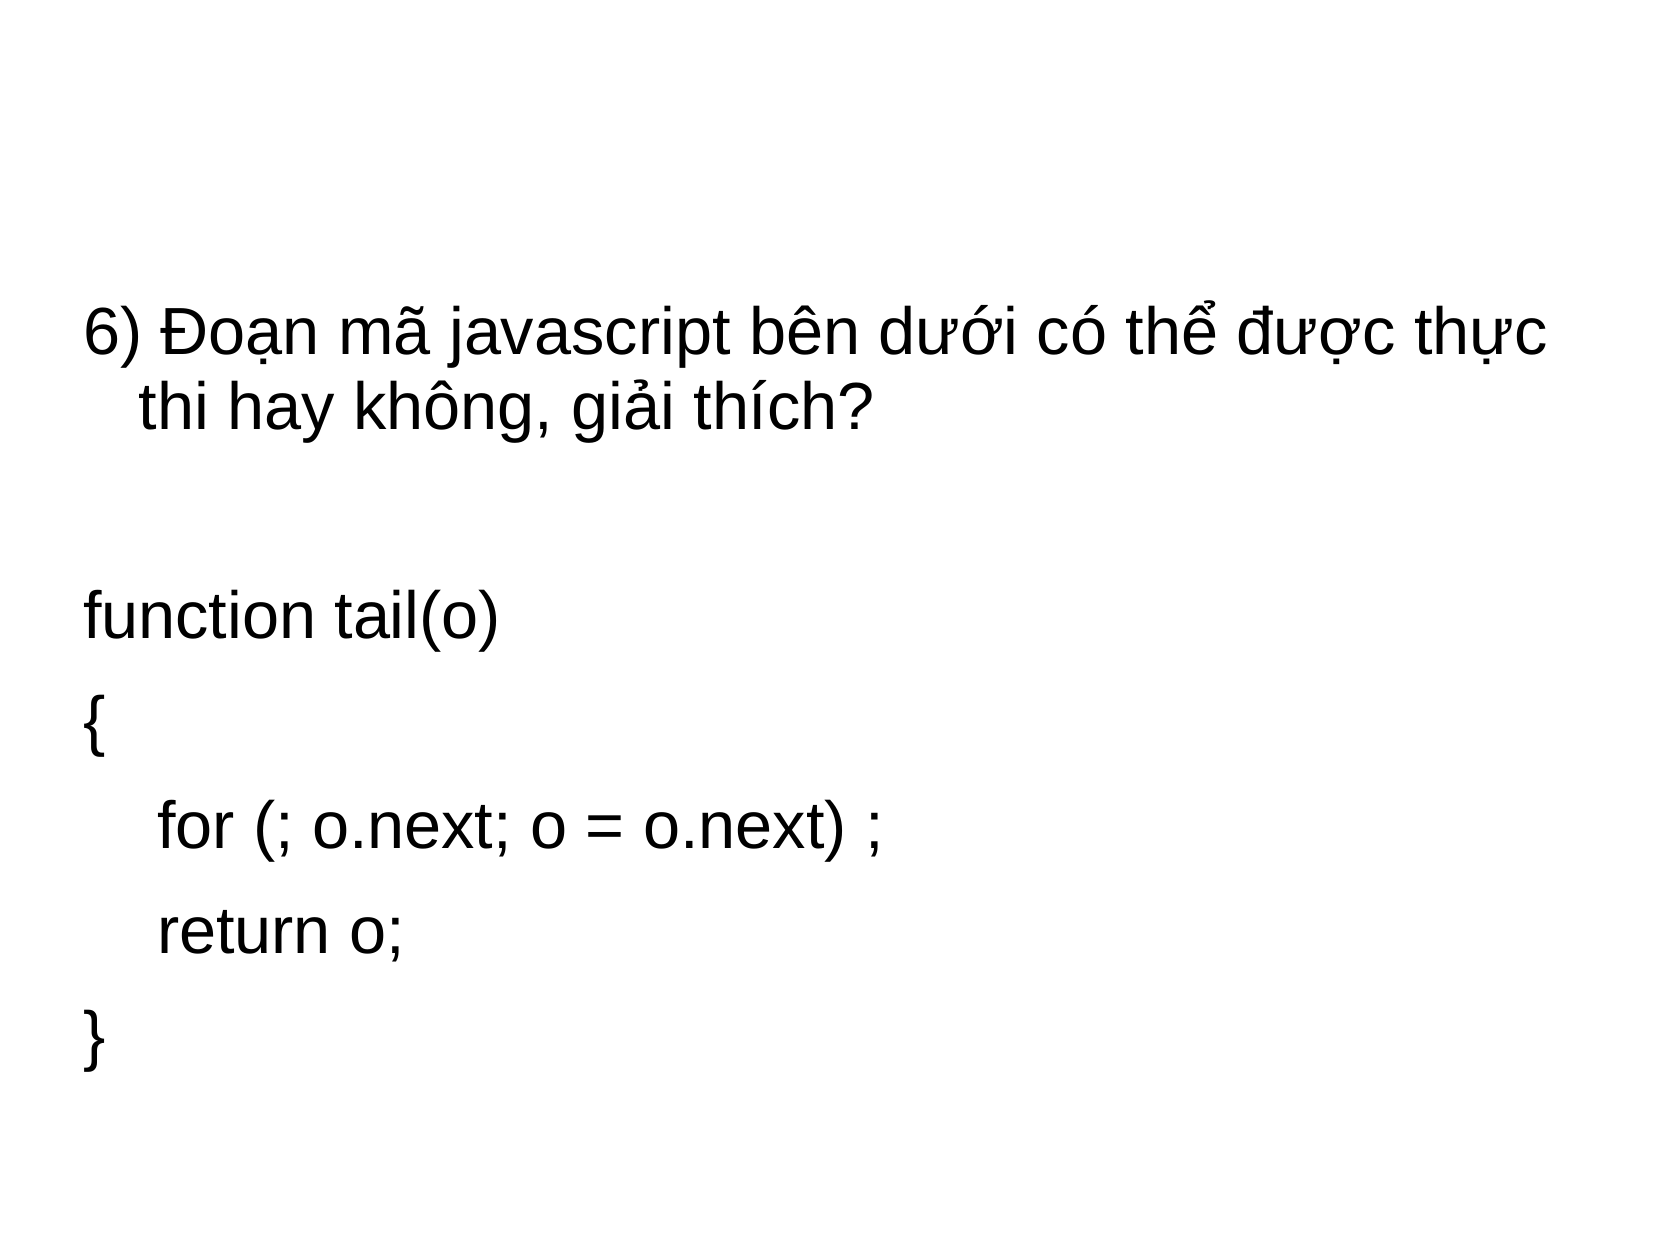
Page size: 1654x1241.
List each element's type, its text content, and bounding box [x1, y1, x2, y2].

list 6) Đoạn mã javascript bên dưới có thể được thực thi hay không, giải thích? function tail(o) { for (; o.next; o = o.next) ; return o; } [82, 289, 1571, 1183]
